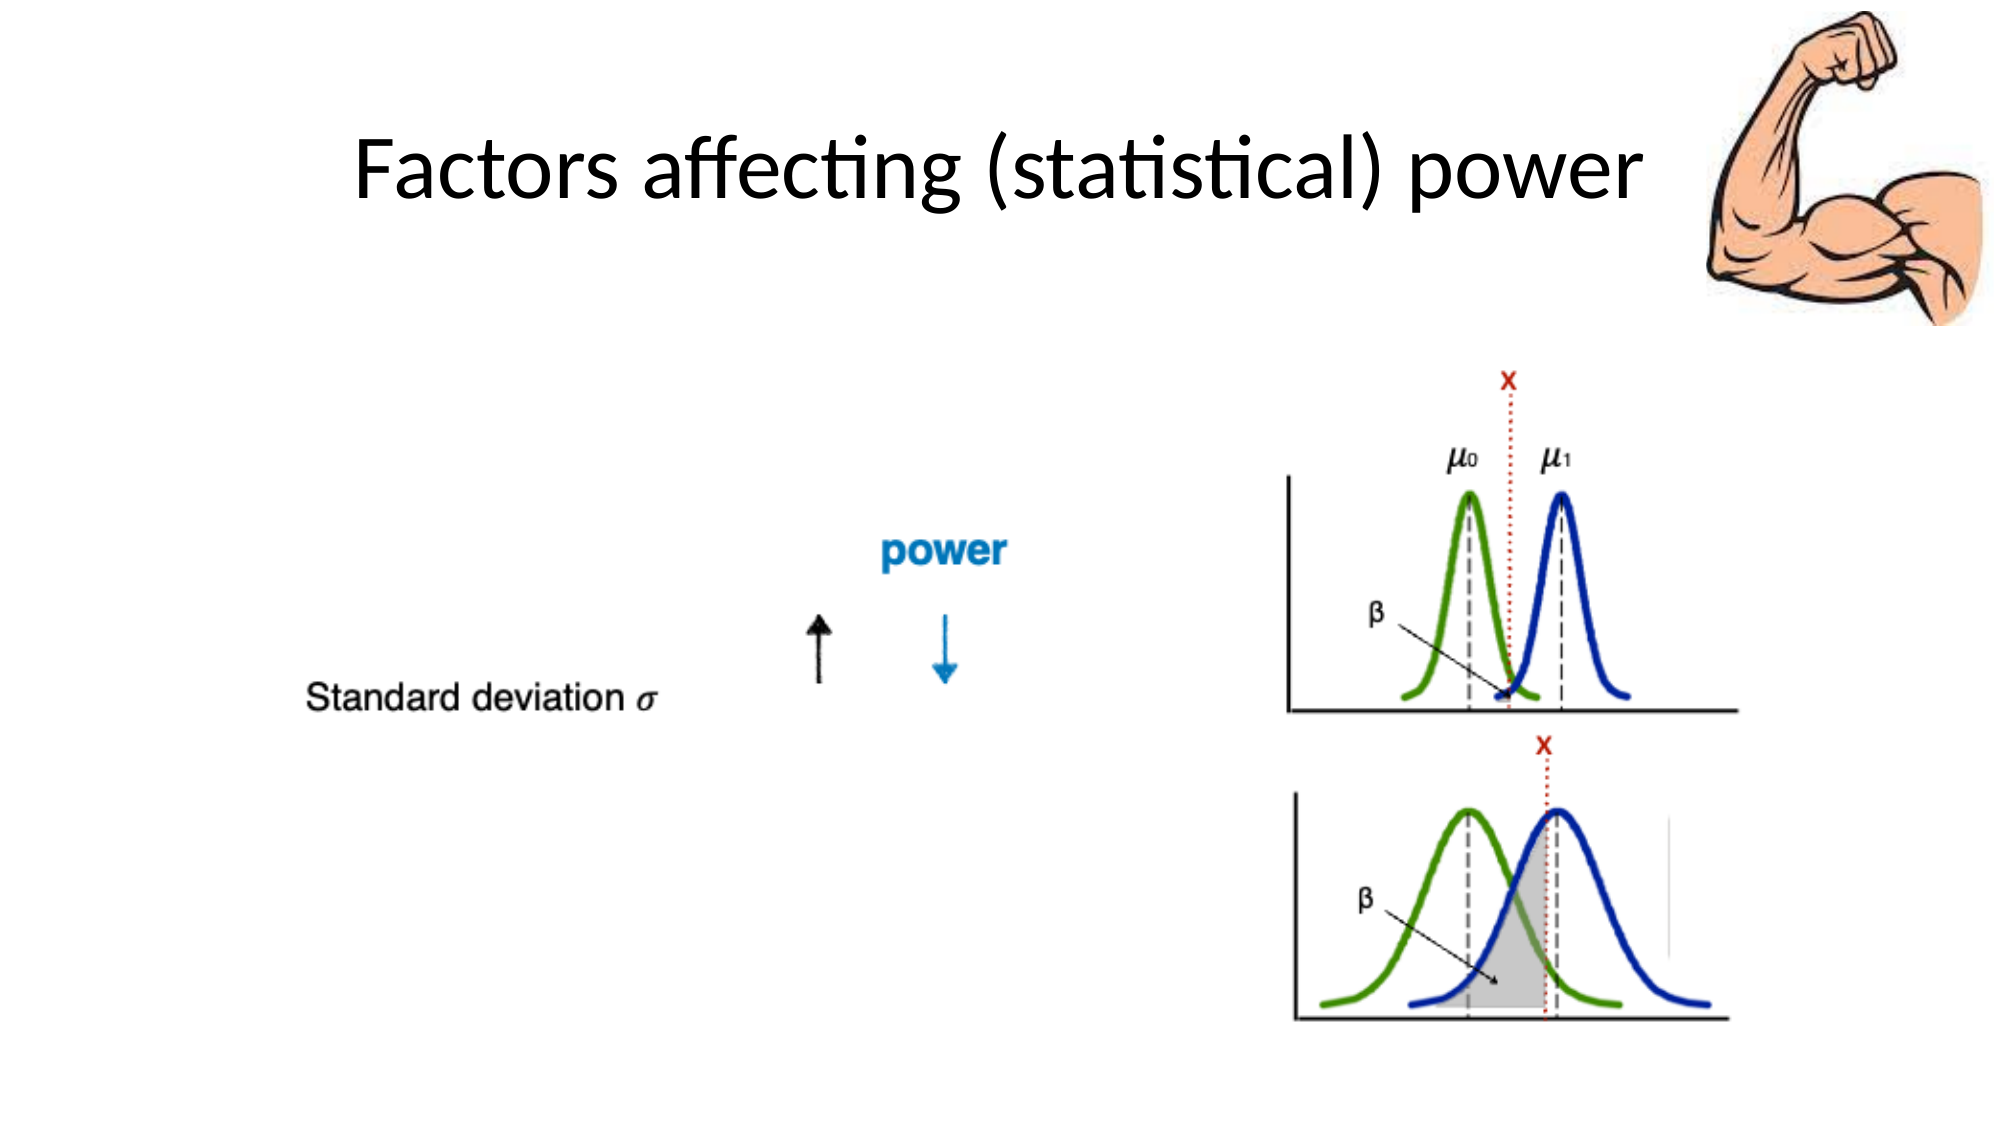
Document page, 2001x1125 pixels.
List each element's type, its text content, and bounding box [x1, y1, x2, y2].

title Factors affecting (statistical) power [137, 59, 1706, 278]
picture [137, 11, 1994, 1087]
